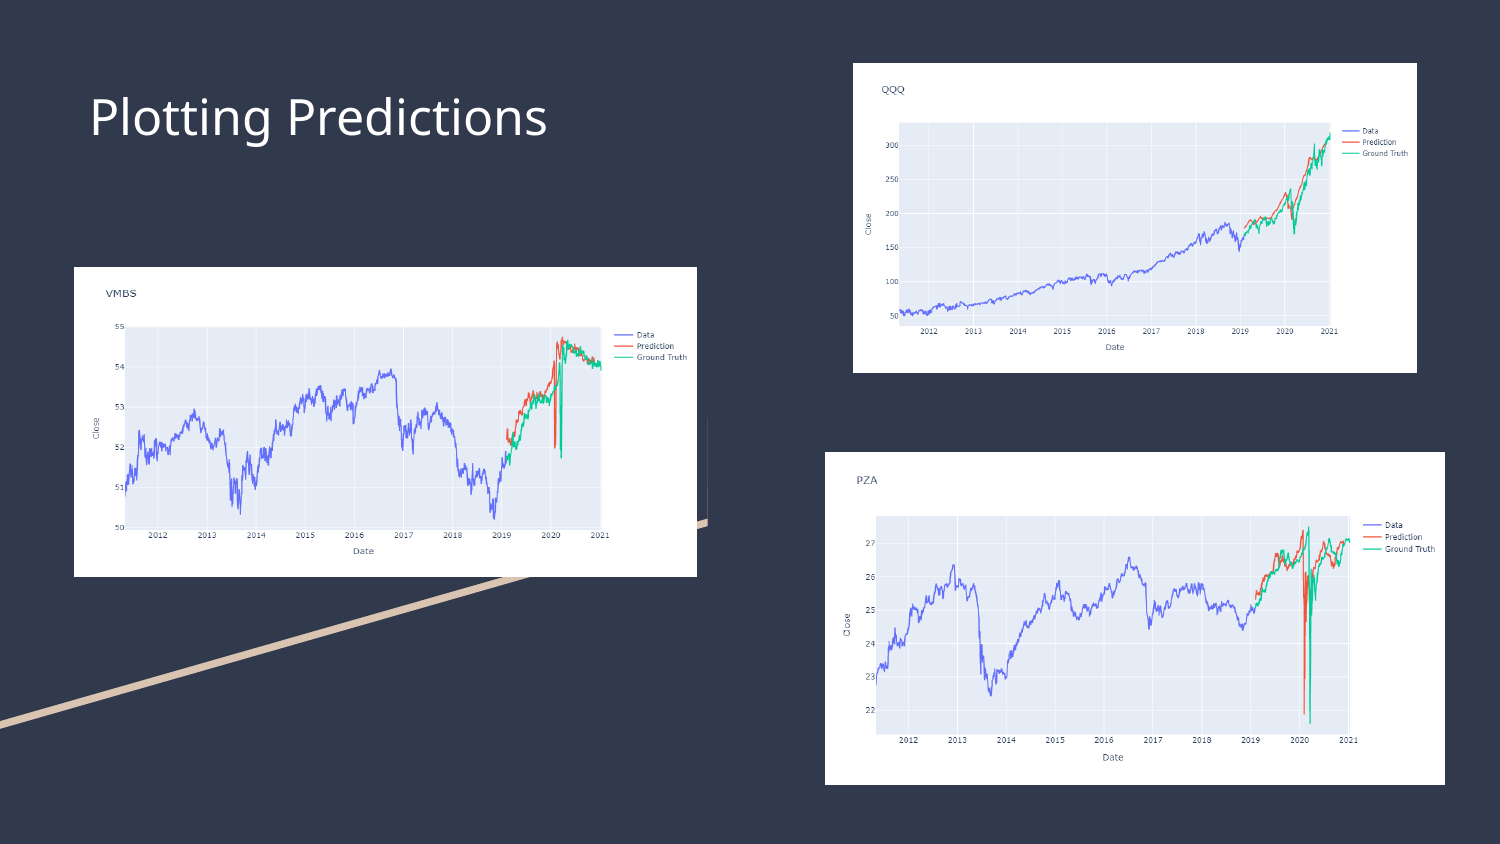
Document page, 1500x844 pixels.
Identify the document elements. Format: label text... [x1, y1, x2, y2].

picture [74, 267, 697, 577]
picture [824, 452, 1446, 785]
picture [853, 63, 1417, 373]
text_box Plotting Predictions [74, 70, 635, 161]
